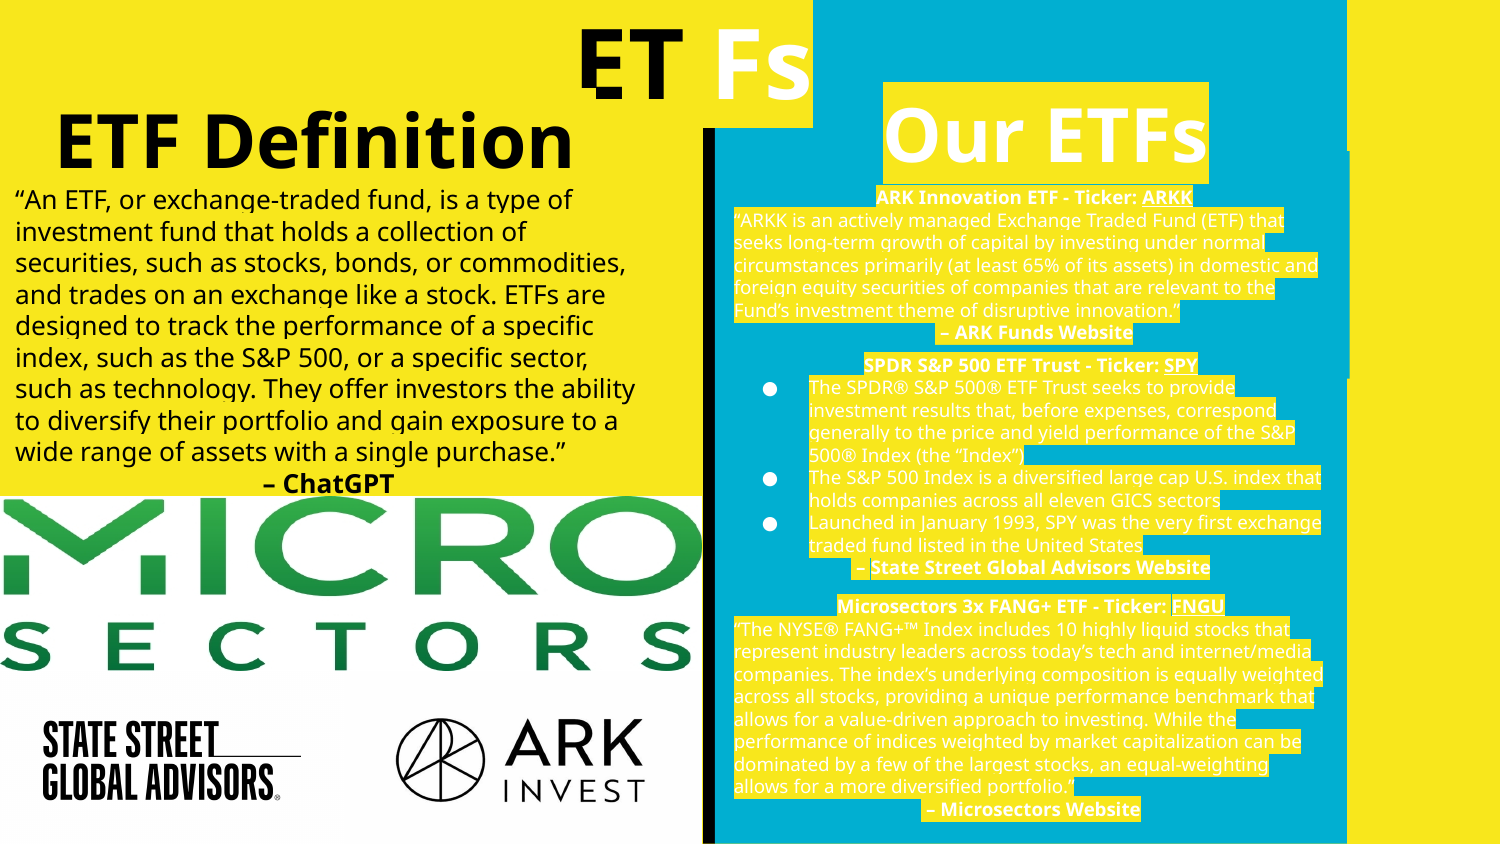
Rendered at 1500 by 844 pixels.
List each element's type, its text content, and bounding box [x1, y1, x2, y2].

picture [0, 496, 702, 844]
title Our ETFs [678, 58, 1414, 207]
title Microsectors 3x FANG+ ETF - Ticker: FNGU “The NYSE® FANG+™ Index includes 10 highly liquid stocks that represent industry leaders across today’s tech and internet/media companies. The index’s underlying composition is equally weighted across all stocks, providing a unique performance benchmark that allows for a value-driven approach to investing. While the performance of indices weighted by market capitalization can be dominated by a few of the largest stocks, an equal-weighting allows for a more diversified portfolio.” – Microsectors Website [718, 586, 1343, 829]
title SPDR S&P 500 ETF Trust - Ticker: SPY The SPDR® S&P 500® ETF Trust seeks to provide investment results that, before expenses, correspond generally to the price and yield performance of the S&P 500® Index (the “Index”) The S&P 500 Index is a diversified large cap U.S. index that holds companies across all eleven GICS sectors Launched in January 1993, SPY was the very first exchange traded fund listed in the United States – State Street Global Advisors Website [718, 344, 1343, 586]
title ARK Innovation ETF - Ticker: ARKK “ARKK is an actively managed Exchange Traded Fund (ETF) that seeks long-term growth of capital by investing under normal circumstances primarily (at least 65% of its assets) in domestic and foreign equity securities of companies that are relevant to the Fund’s investment theme of disruptive innovation.” – ARK Funds Website [718, 207, 1350, 379]
title ET Fs [325, 0, 1061, 135]
title ETF Definition “An ETF, or exchange-traded fund, is a type of investment fund that holds a collection of securities, such as stocks, bonds, or commodities, and trades on an exchange like a stock. ETFs are designed to track the performance of a specific index, such as the S&P 500, or a specific sector, such as technology. They offer investors the ability to diversify their portfolio and gain exposure to a wide range of assets with a single purchase.” – ChatGPT [0, 163, 651, 429]
